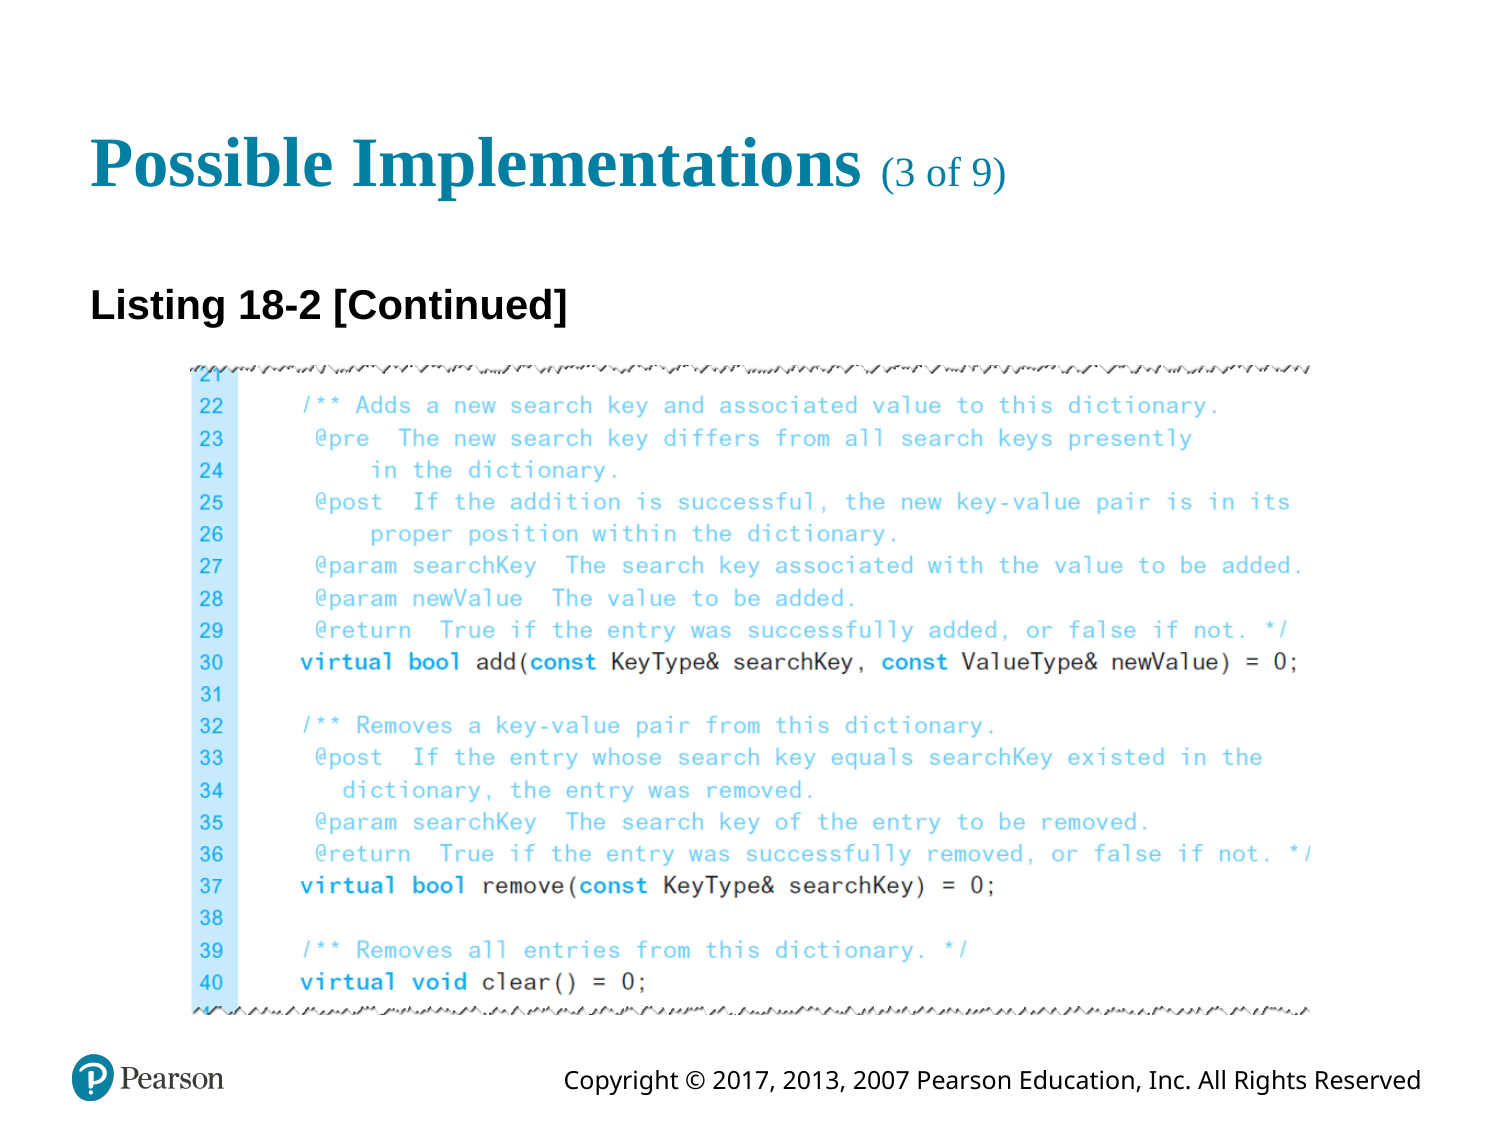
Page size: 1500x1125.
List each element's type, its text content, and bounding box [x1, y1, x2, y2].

list Listing 18-2 [Continued] [75, 262, 1425, 339]
picture [80, 1063, 106, 1088]
picture [72, 1087, 83, 1101]
picture [190, 365, 1310, 1015]
picture [98, 1054, 224, 1101]
picture [72, 1054, 88, 1070]
title Possible Implementations (3 of 9) [75, 35, 1425, 216]
